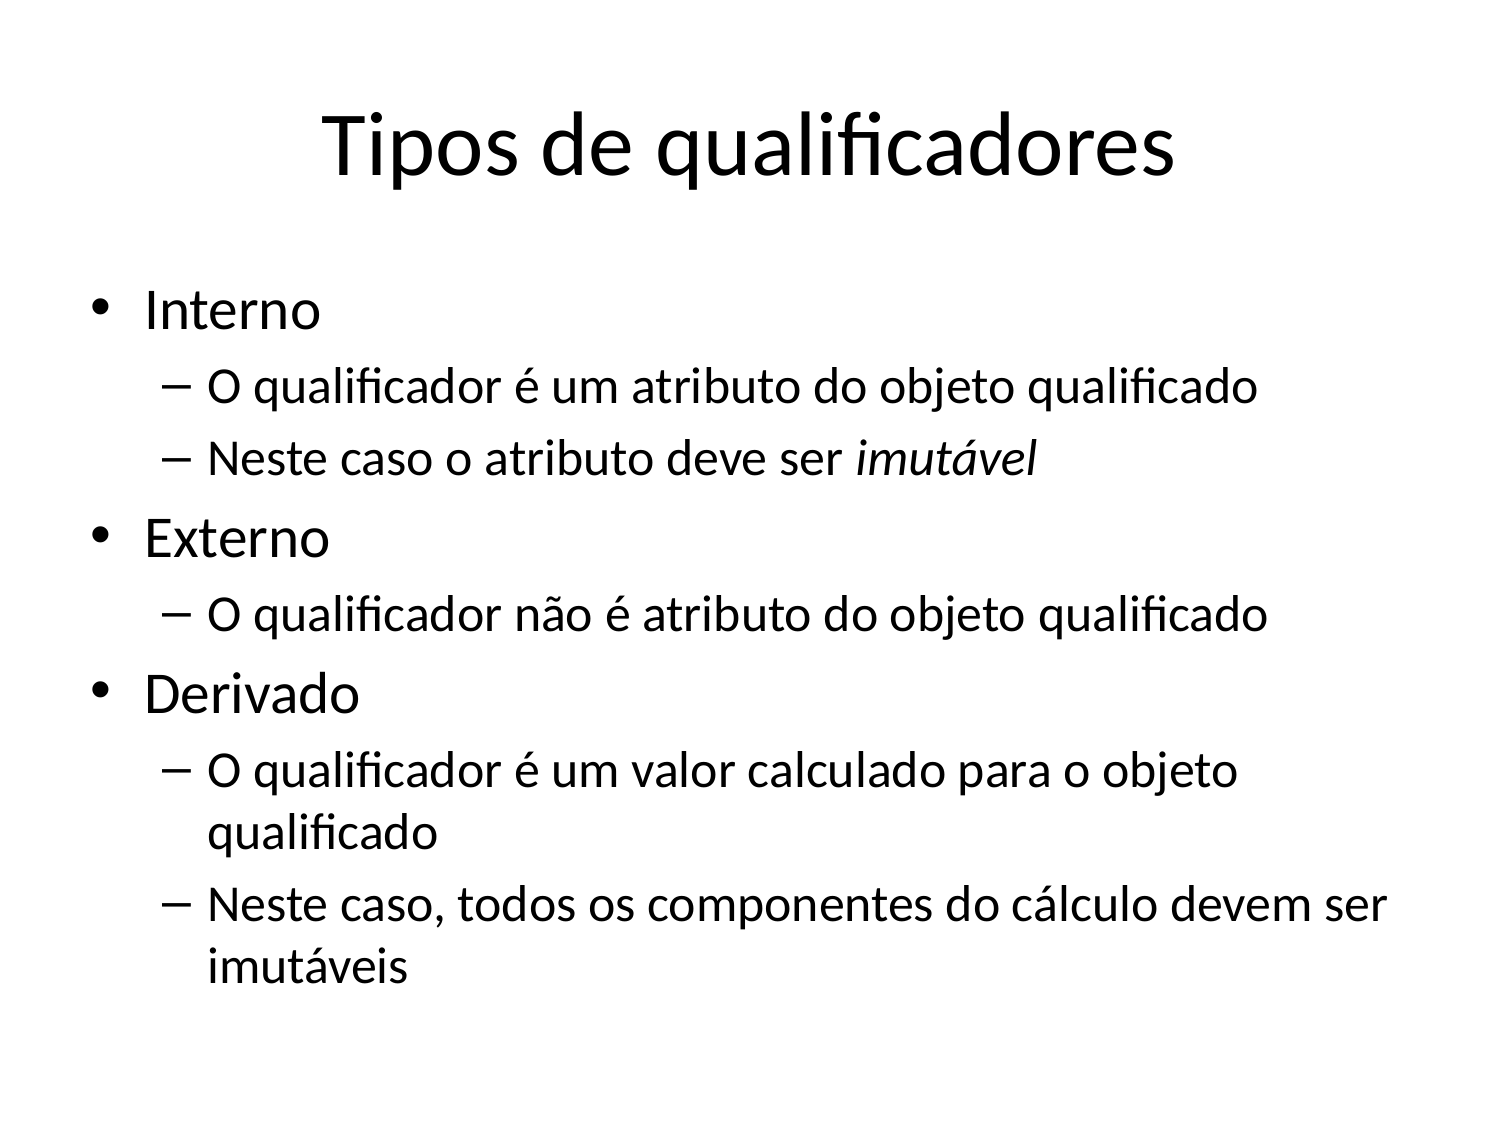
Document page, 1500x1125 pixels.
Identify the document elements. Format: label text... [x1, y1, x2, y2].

list Interno O qualificador é um atributo do objeto qualificado Neste caso o atributo deve ser imutável Externo O qualificador não é atributo do objeto qualificado Derivado O qualificador é um valor calculado para o objeto qualificado Neste caso, todos os componentes do cálculo devem ser imutáveis [75, 262, 1425, 1005]
title Tipos de qualificadores [75, 45, 1425, 233]
